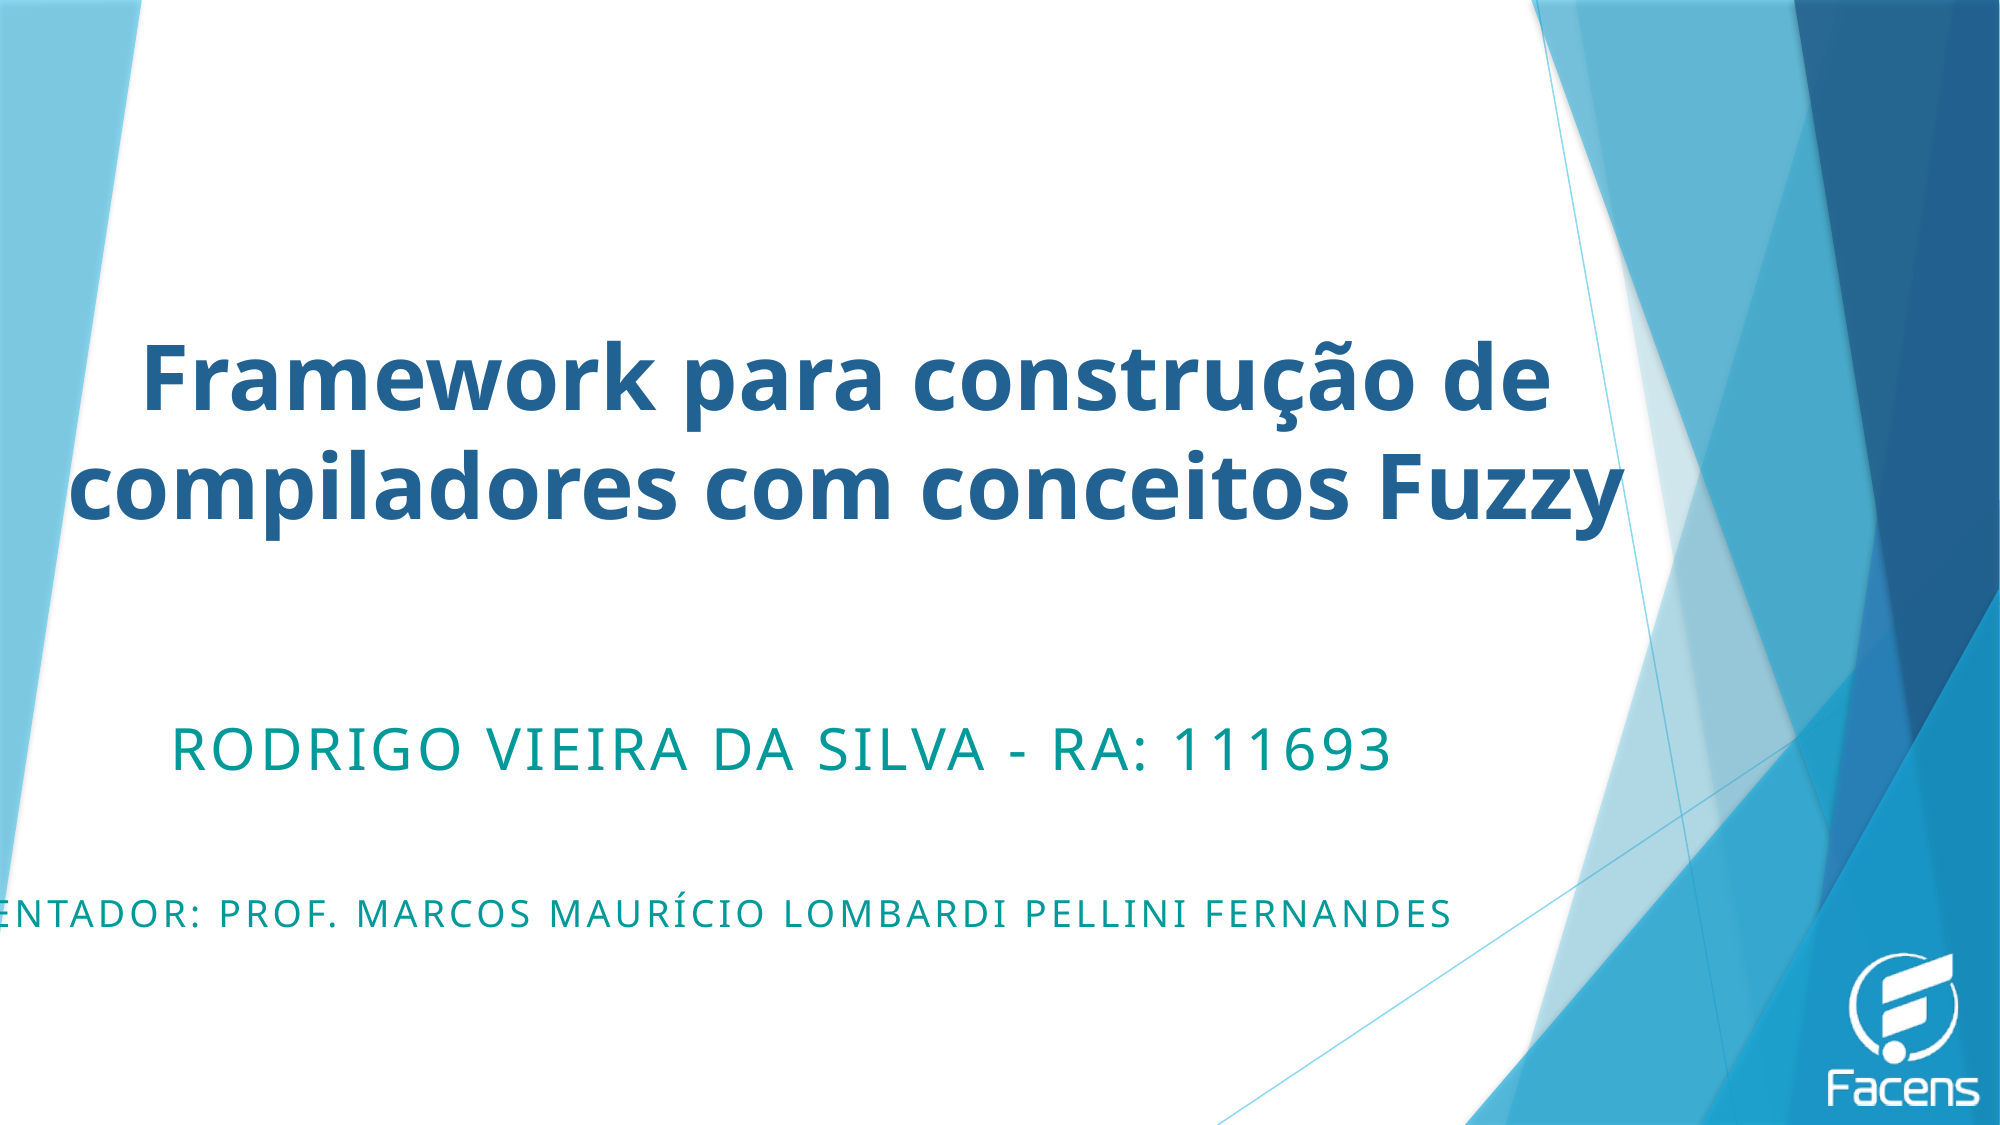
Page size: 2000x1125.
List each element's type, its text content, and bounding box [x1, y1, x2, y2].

picture [1827, 952, 1981, 1107]
title Framework para construção de compiladores com conceitos Fuzzy [42, 231, 1651, 545]
subtitle RODRIGO VIEIRA DA SILVA - RA: 111693 [90, 704, 1473, 802]
text_box ORIENTADOR: prof. Marcos Maurício Lombardi Pellini Fernandes [0, 862, 1473, 1025]
